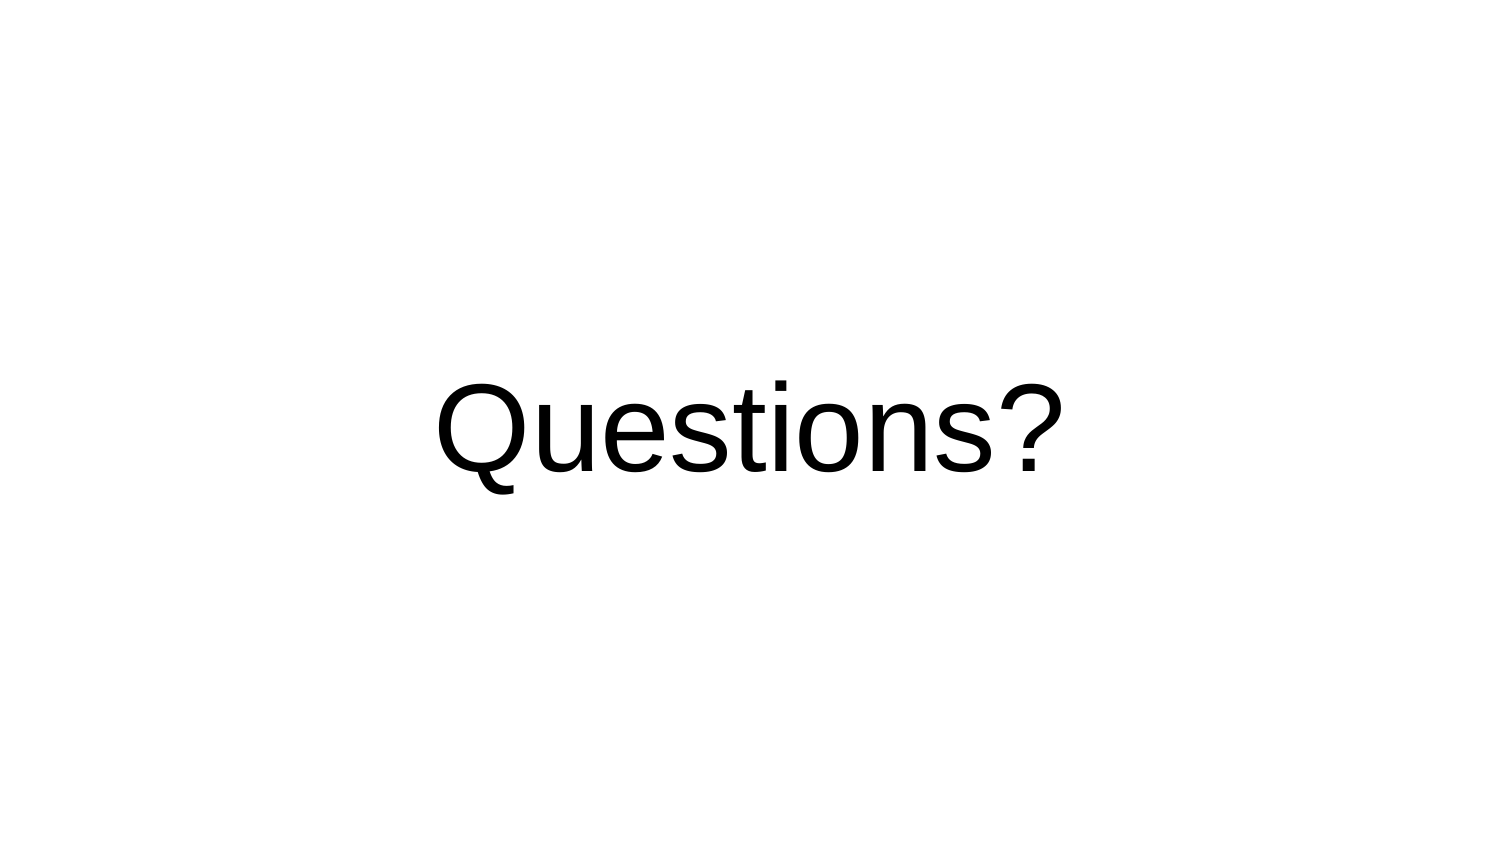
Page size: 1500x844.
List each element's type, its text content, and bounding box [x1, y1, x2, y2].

title Questions? [51, 201, 1449, 643]
